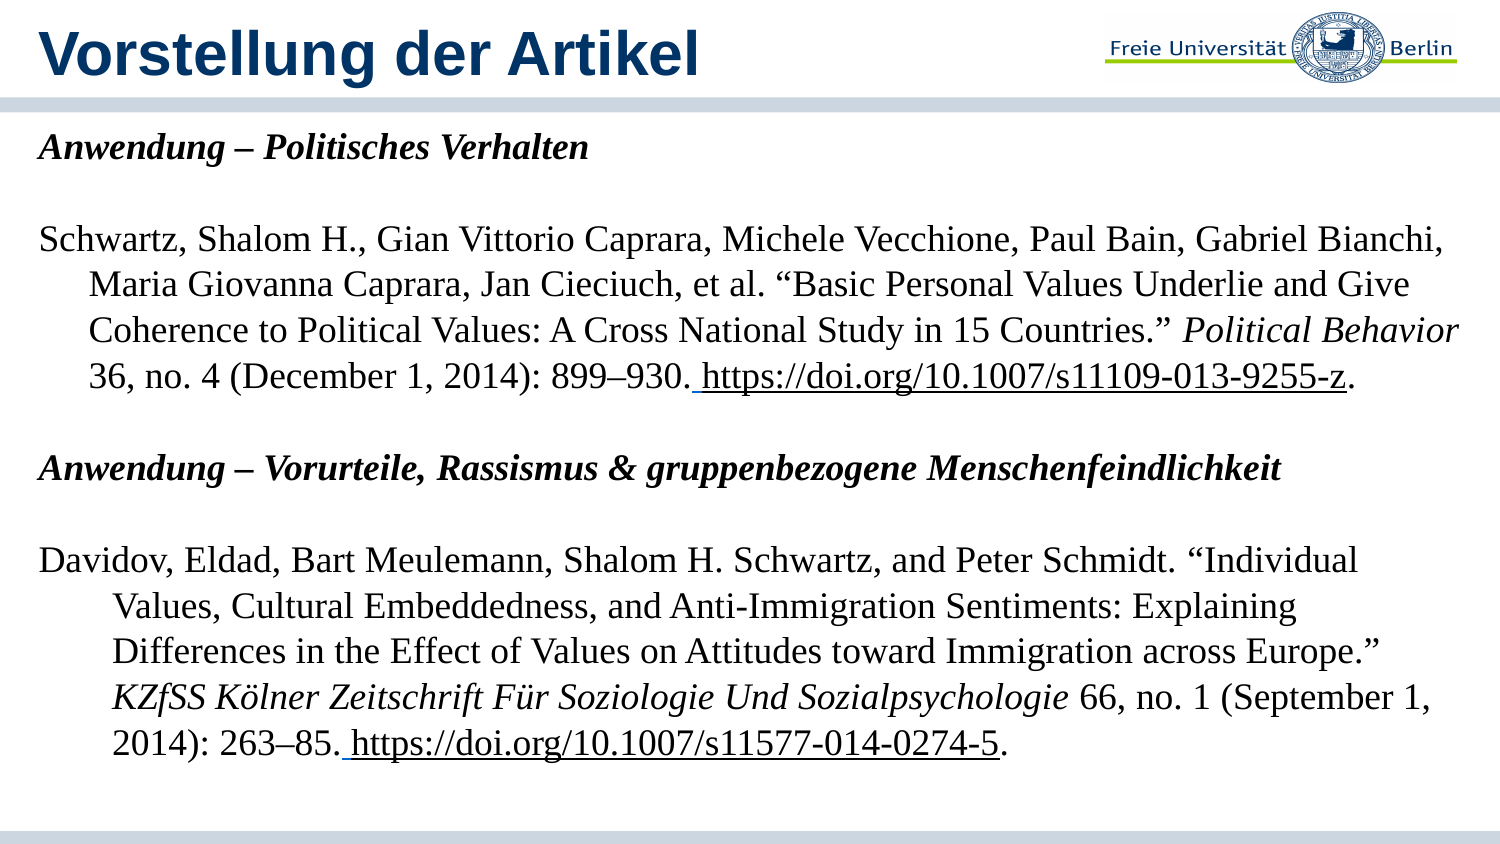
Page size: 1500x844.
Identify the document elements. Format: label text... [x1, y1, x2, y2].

list Anwendung – Politisches Verhalten Schwartz, Shalom H., Gian Vittorio Caprara, Michele Vecchione, Paul Bain, Gabriel Bianchi, Maria Giovanna Caprara, Jan Cieciuch, et al. “Basic Personal Values Underlie and Give Coherence to Political Values: A Cross National Study in 15 Countries.” Political Behavior 36, no. 4 (December 1, 2014): 899–930. https://doi.org/10.1007/s11109-013-9255-z. Anwendung – Vorurteile, Rassismus & gruppenbezogene Menschenfeindlichkeit Davidov, Eldad, Bart Meulemann, Shalom H. Schwartz, and Peter Schmidt. “Individual Values, Cultural Embeddedness, and Anti-Immigration Sentiments: Explaining Differences in the Effect of Values on Attitudes toward Immigration across Europe.” KZfSS Kölner Zeitschrift Für Soziologie Und Sozialpsychologie 66, no. 1 (September 1, 2014): 263–85. https://doi.org/10.1007/s11577-014-0274-5. [38, 120, 1463, 817]
title Vorstellung der Artikel [38, 12, 1098, 83]
picture [1105, 12, 1457, 83]
